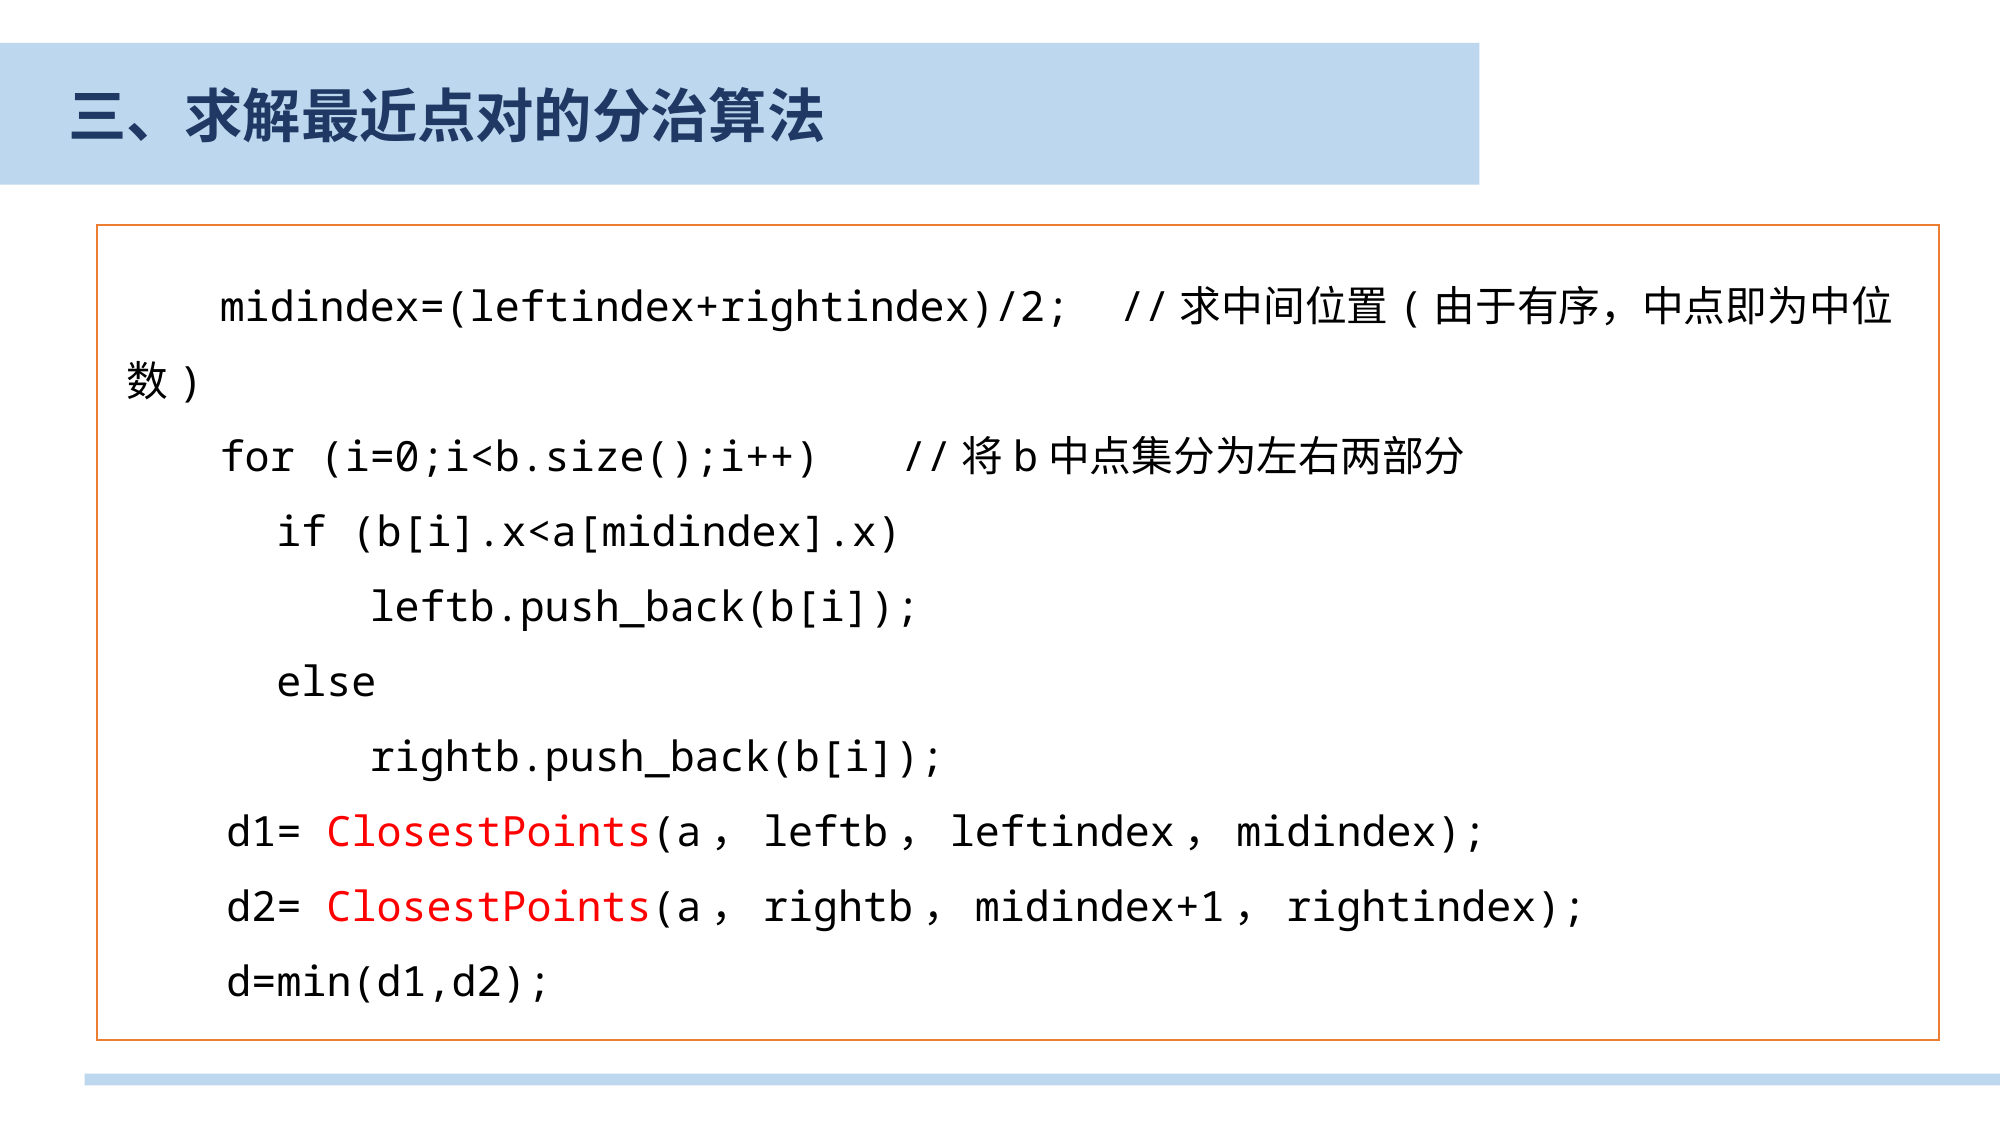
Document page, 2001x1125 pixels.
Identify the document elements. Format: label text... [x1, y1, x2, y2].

text_box midindex=(leftindex+rightindex)/2; //求中间位置(由于有序，中点即为中位数) for (i=0;i<b.size();i++) //将b中点集分为左右两部分 if (b[i].x<a[midindex].x) leftb.push_back(b[i]); else rightb.push_back(b[i]); d1= ClosestPoints(a，leftb，leftindex，midindex); d2= ClosestPoints(a，rightb，midindex+1，rightindex); d=min(d1,d2); [96, 224, 1940, 1041]
list 三、求解最近点对的分治算法 [0, 42, 1480, 185]
